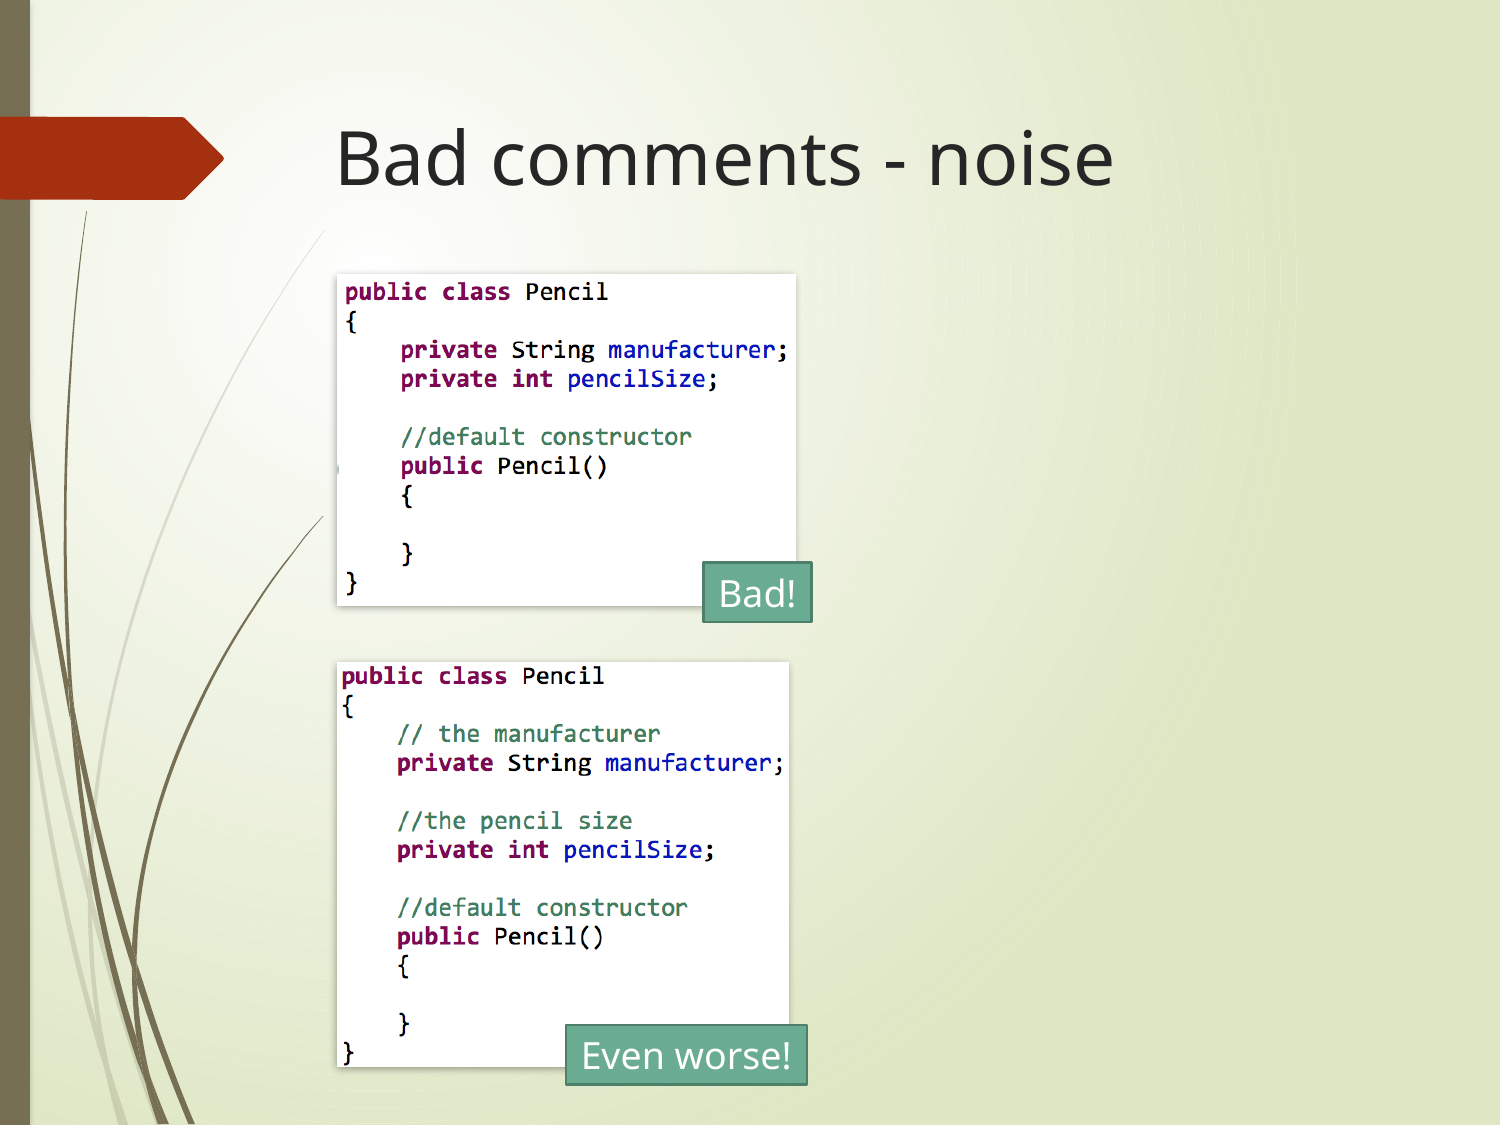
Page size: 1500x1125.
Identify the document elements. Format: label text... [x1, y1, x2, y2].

text_box Even worse! [565, 1024, 808, 1086]
title Bad comments - noise [319, 102, 1400, 213]
text_box Bad! [702, 561, 813, 623]
picture [337, 274, 796, 606]
picture [337, 662, 789, 1067]
